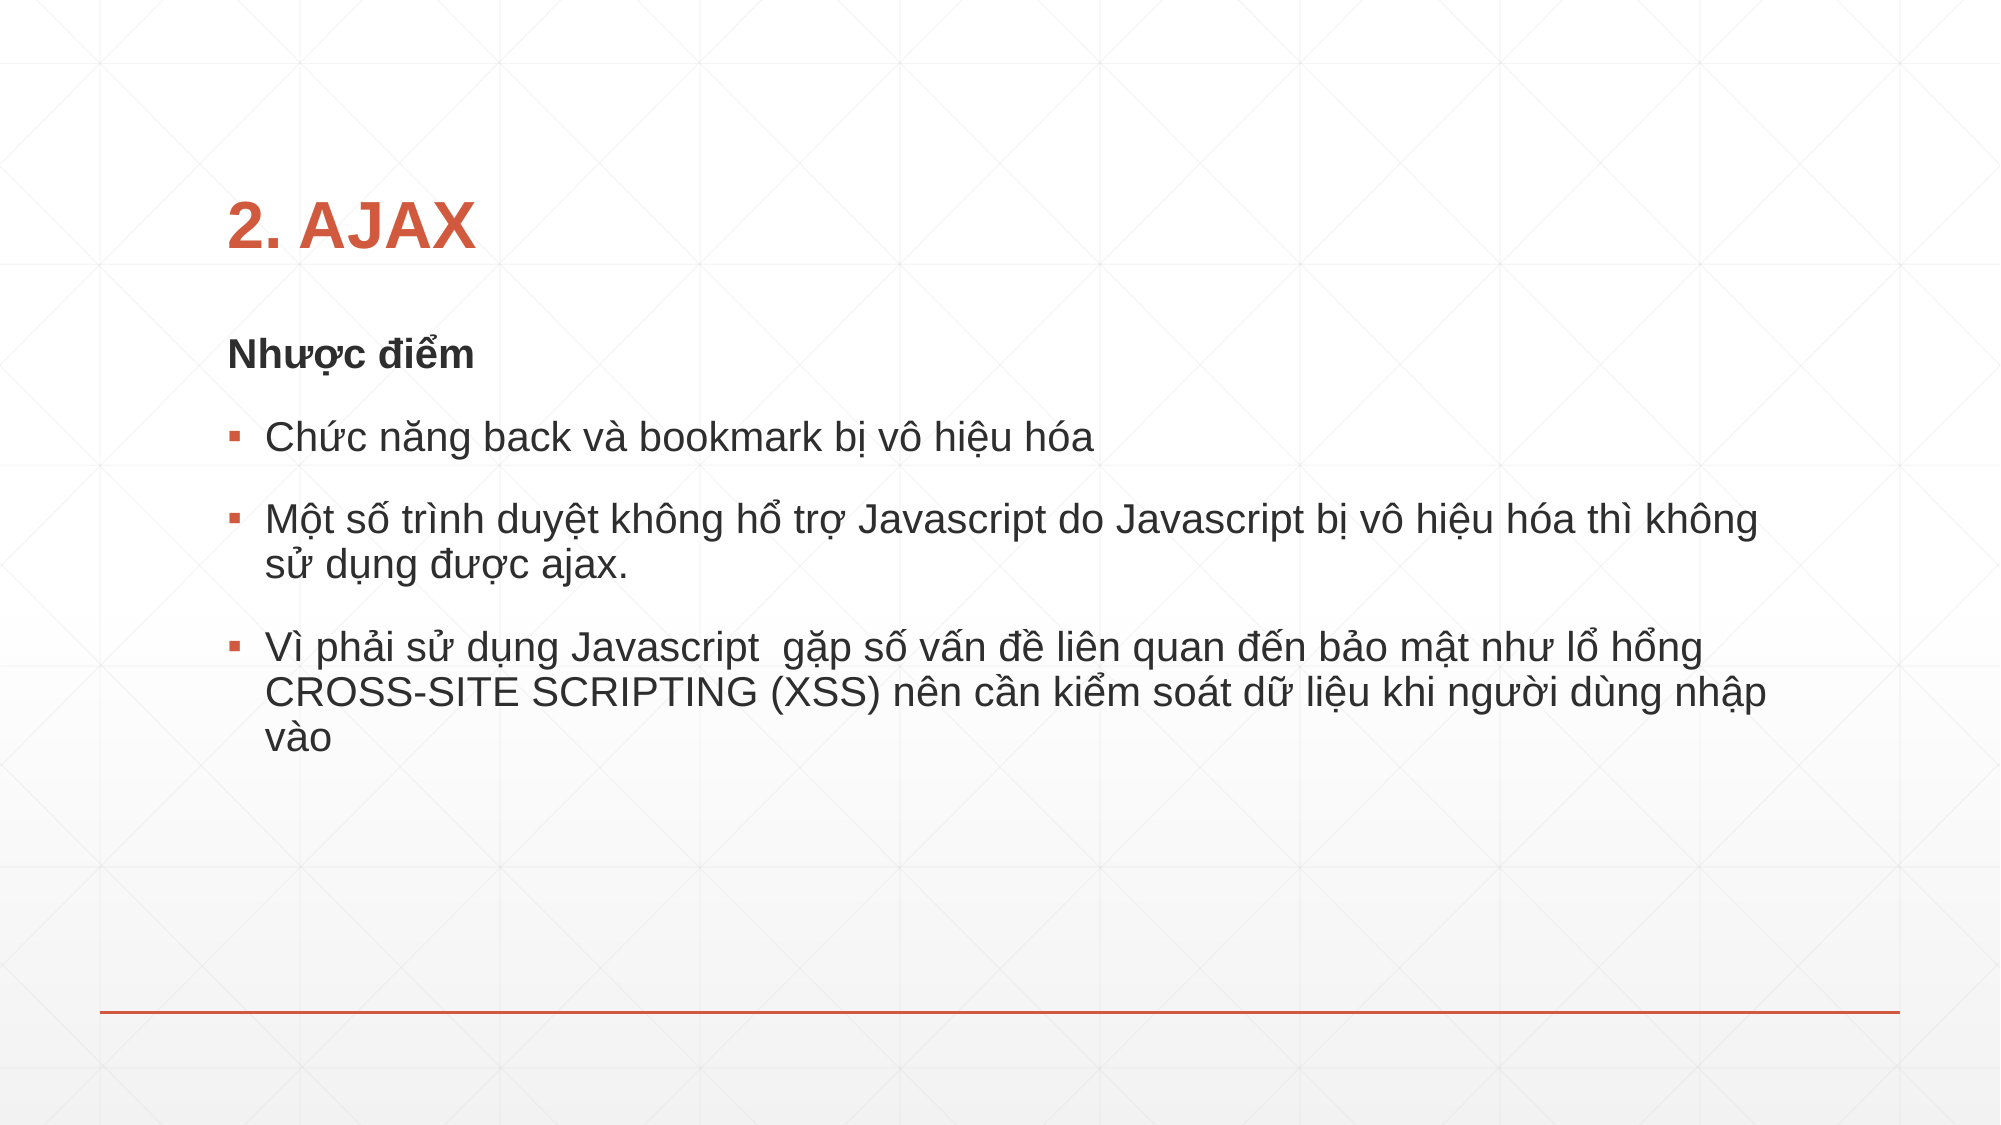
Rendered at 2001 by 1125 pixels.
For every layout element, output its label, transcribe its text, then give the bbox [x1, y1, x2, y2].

list Nhược điểm Chức năng back và bookmark bị vô hiệu hóa Một số trình duyệt không hổ trợ Javascript do Javascript bị vô hiệu hóa thì không sử dụng được ajax. Vì phải sử dụng Javascript gặp số vấn đề liên quan đến bảo mật như lổ hổng CROSS-SITE SCRIPTING (XSS) nên cần kiểm soát dữ liệu khi người dùng nhập vào [212, 324, 1788, 950]
title 2. AJAX [212, 82, 1788, 271]
